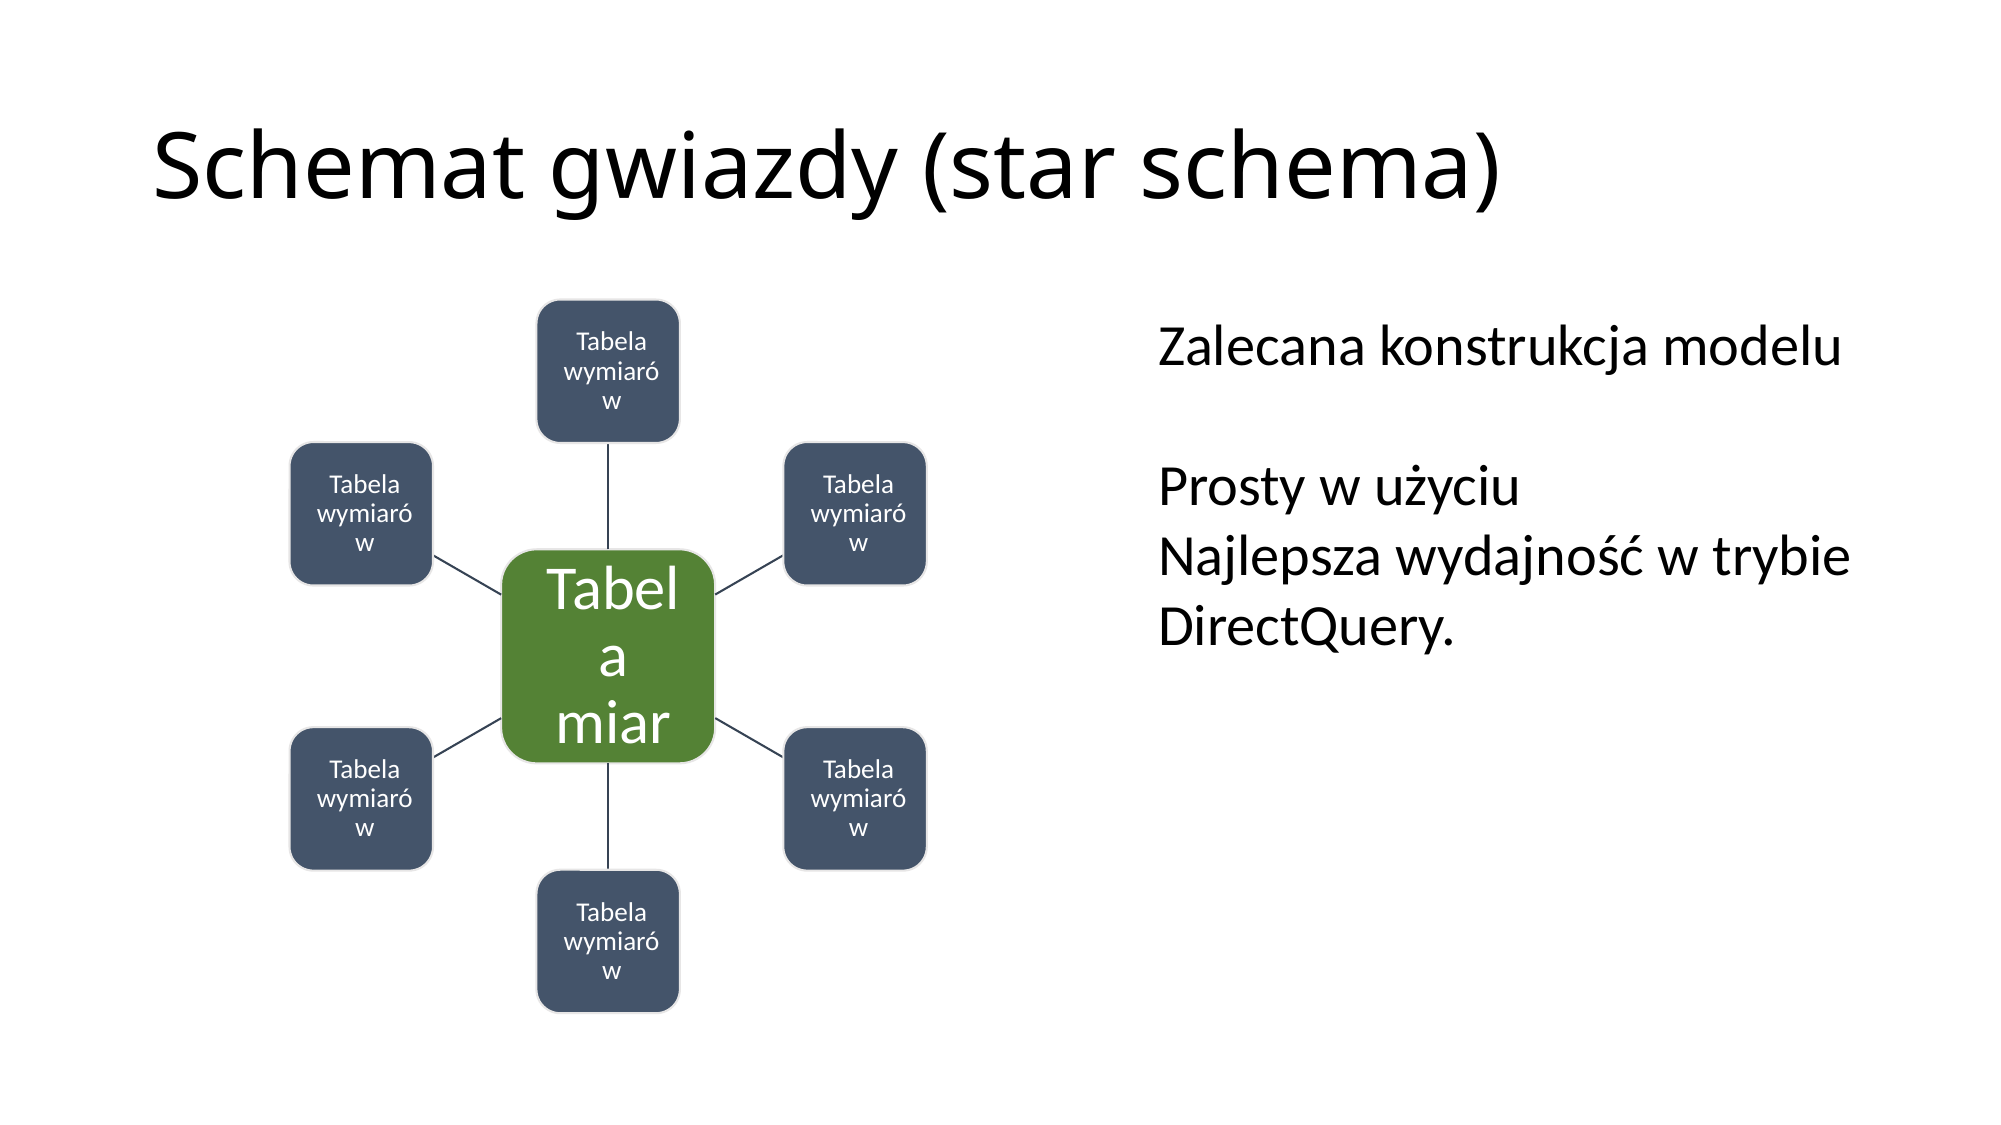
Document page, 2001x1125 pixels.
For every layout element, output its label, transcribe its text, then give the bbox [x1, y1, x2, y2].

title Schemat gwiazdy (star schema) [137, 59, 1863, 278]
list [137, 299, 1079, 1014]
text_box Zalecana konstrukcja modelu Prosty w użyciu Najlepsza wydajność w trybie DirectQuery. [1143, 299, 1867, 665]
